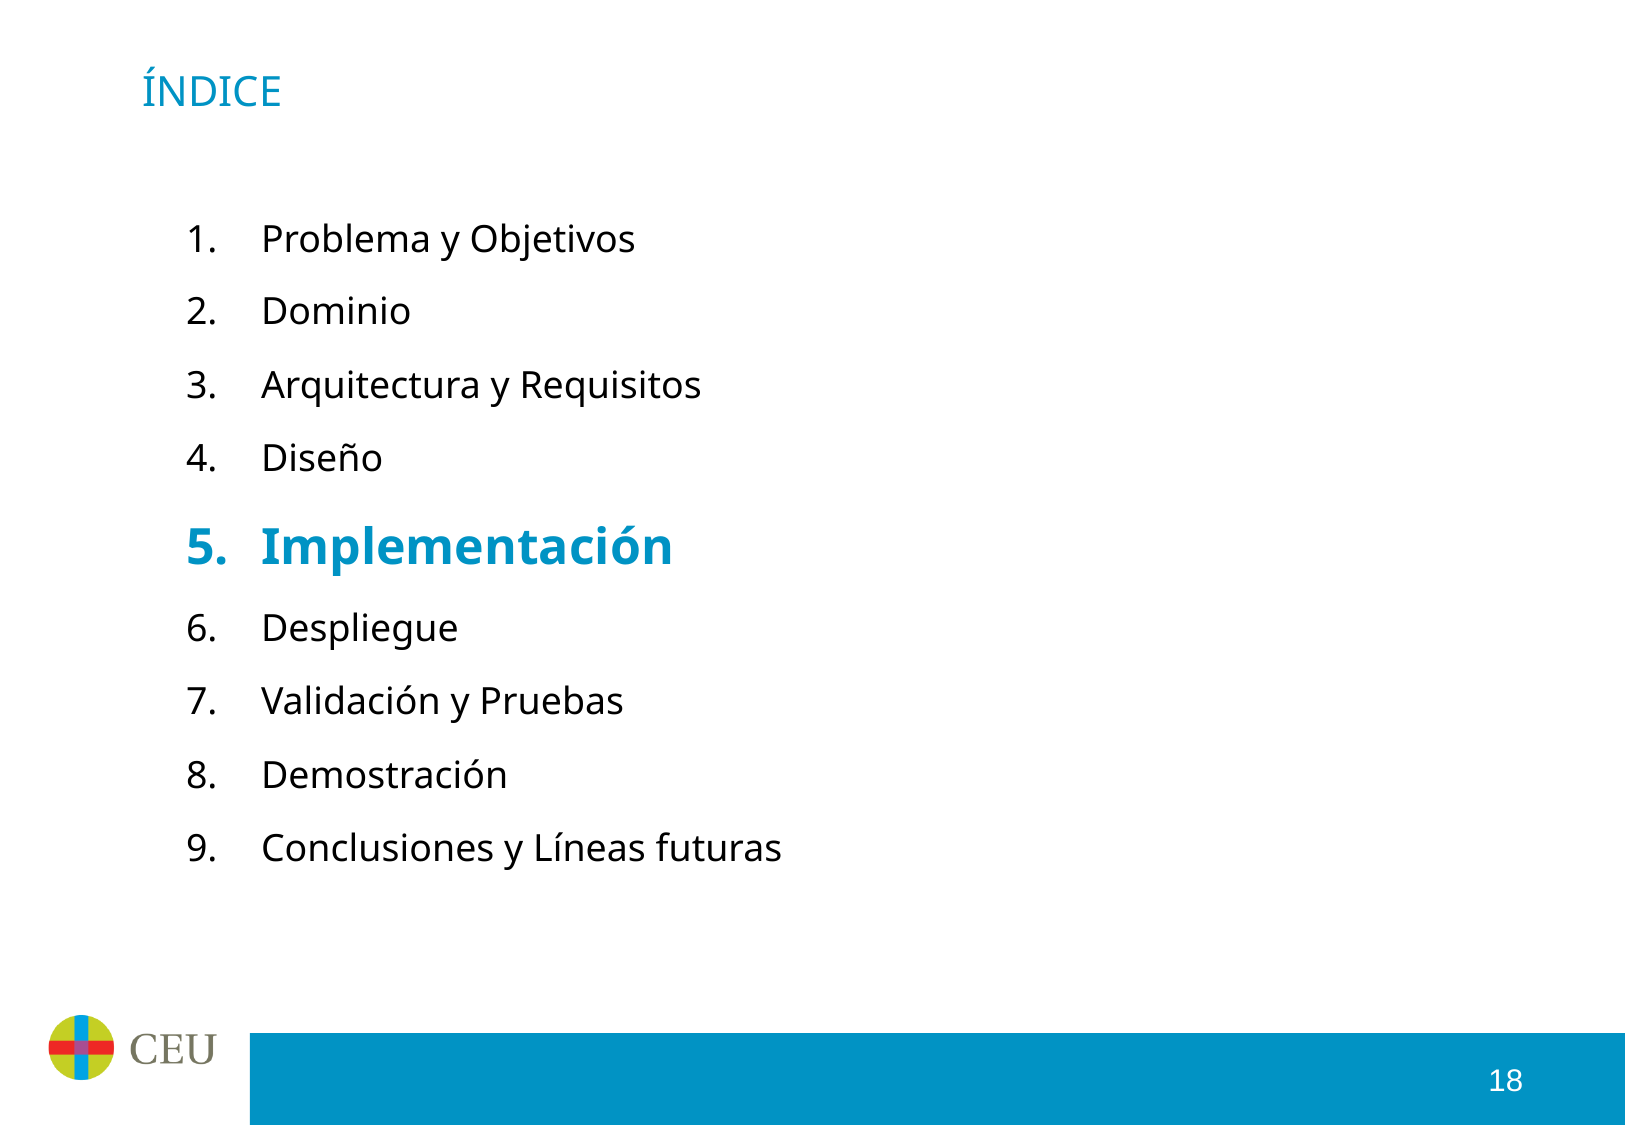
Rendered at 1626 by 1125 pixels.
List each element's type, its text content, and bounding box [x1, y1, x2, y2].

list Problema y Objetivos Dominio Arquitectura y Requisitos Diseño Implementación Despliegue Validación y Pruebas Demostración Conclusiones y Líneas futuras [170, 184, 1454, 860]
slide_number 18 [1335, 1058, 1539, 1109]
picture [46, 1010, 222, 1083]
title ÍNDICE [127, 31, 1410, 149]
